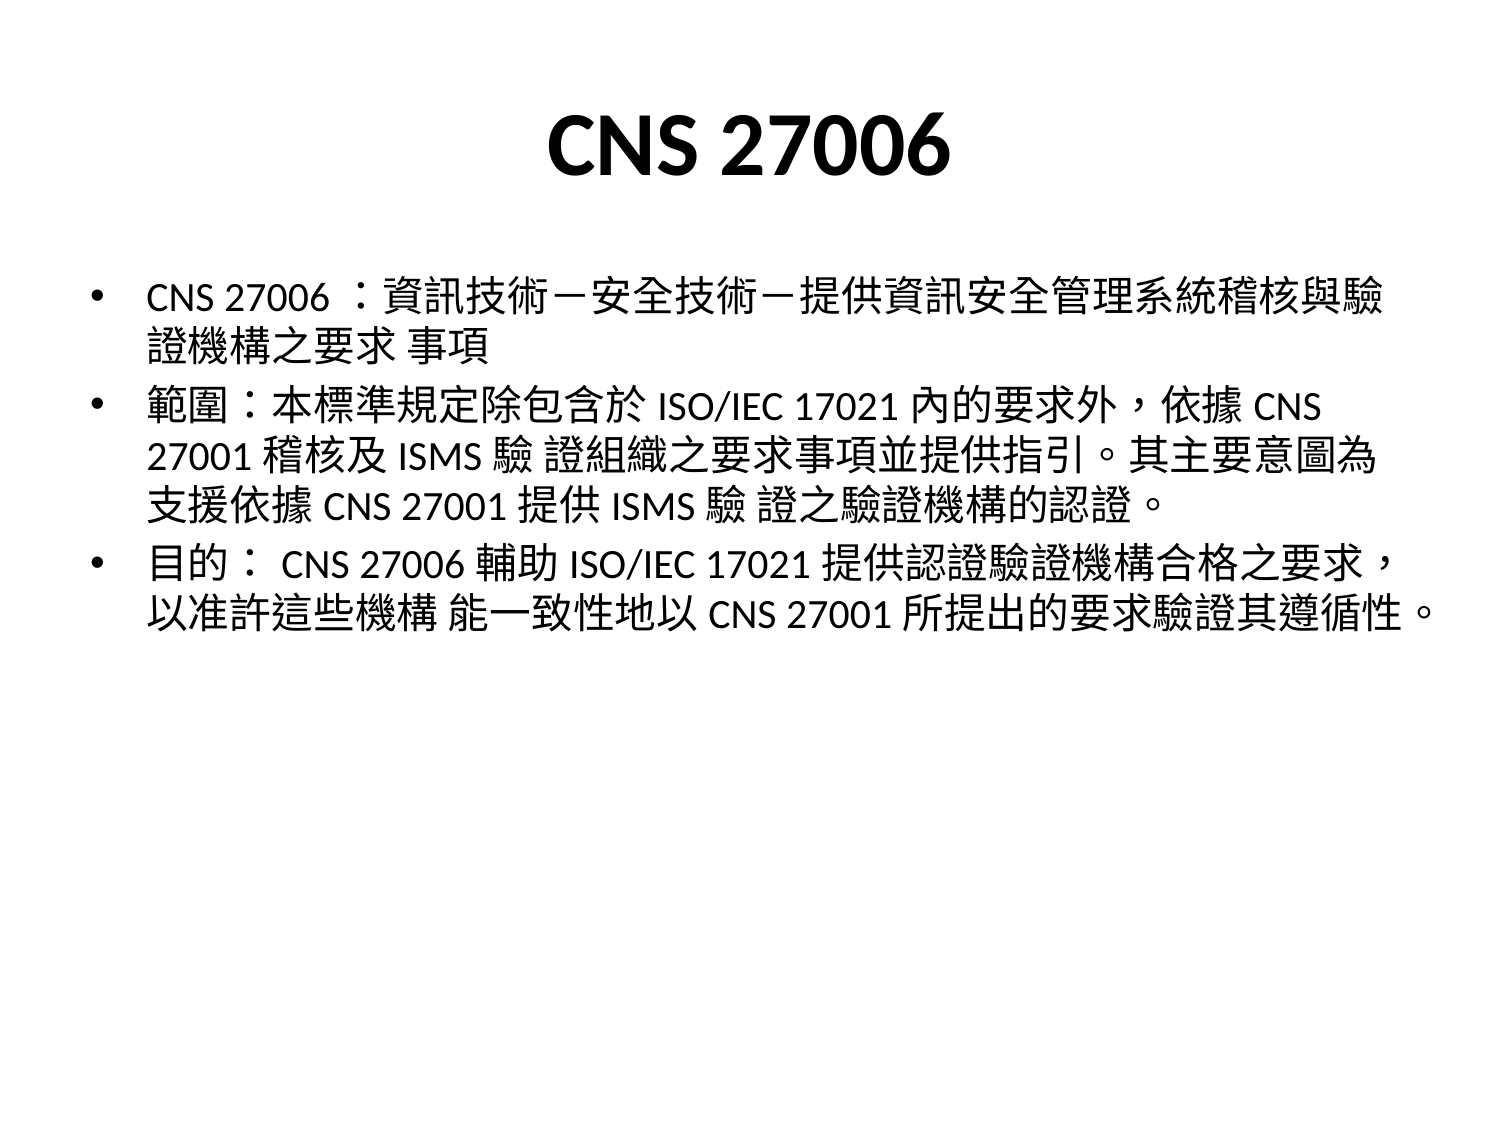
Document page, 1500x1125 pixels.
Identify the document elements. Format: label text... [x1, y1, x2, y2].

title CNS 27006 [75, 45, 1425, 233]
list CNS 27006：資訊技術－安全技術－提供資訊安全管理系統稽核與驗證機構之要求 事項 範圍：本標準規定除包含於ISO/IEC 17021內的要求外，依據CNS 27001稽核及ISMS驗 證組織之要求事項並提供指引。其主要意圖為支援依據CNS 27001提供ISMS驗 證之驗證機構的認證。 目的：CNS 27006輔助ISO/IEC 17021提供認證驗證機構合格之要求，以准許這些機構 能一致性地以CNS 27001所提出的要求驗證其遵循性。 [75, 262, 1425, 1005]
